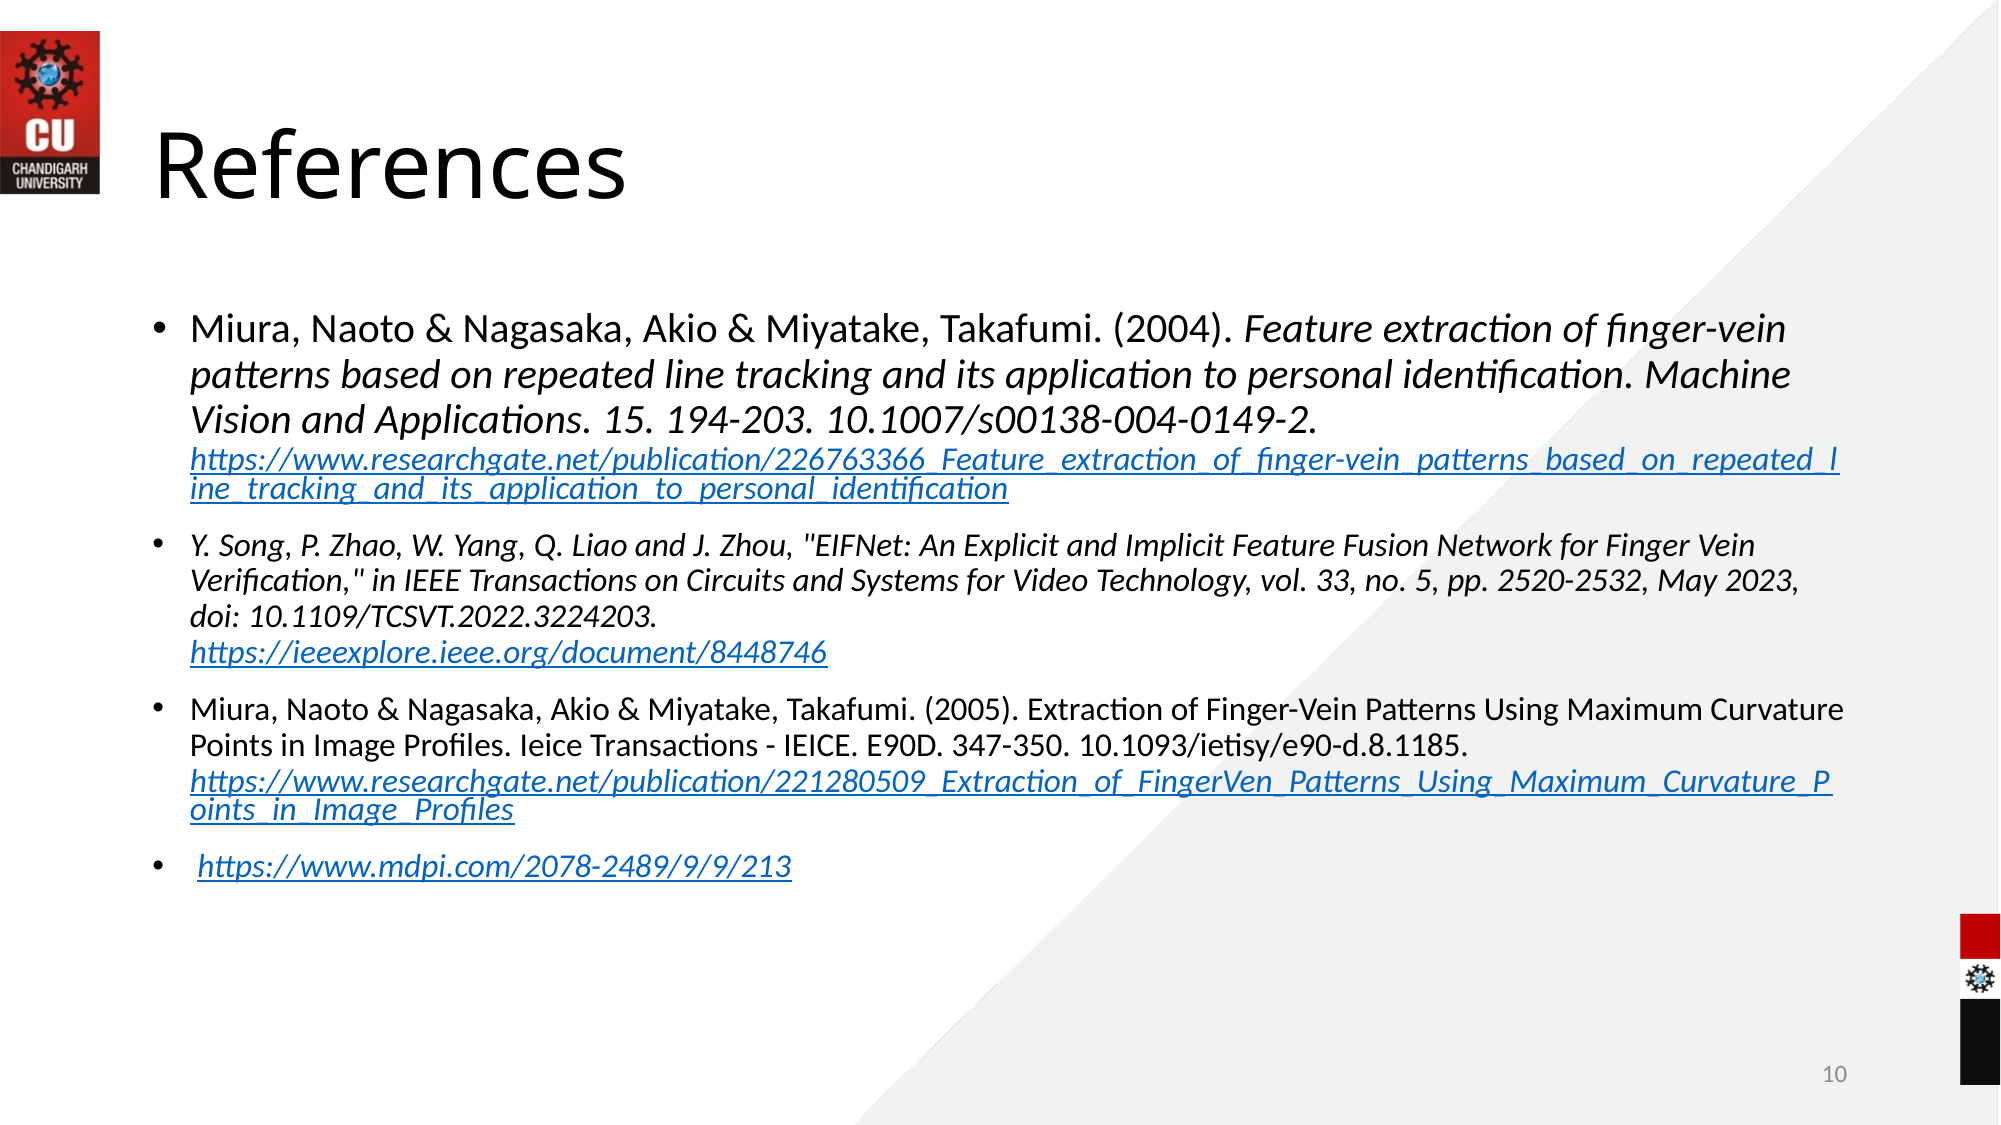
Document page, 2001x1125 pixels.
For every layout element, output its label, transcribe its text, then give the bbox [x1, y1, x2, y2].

title References [137, 59, 1863, 278]
slide_number 10 [1412, 1042, 1863, 1103]
picture [0, 0, 2001, 1125]
list Miura, Naoto & Nagasaka, Akio & Miyatake, Takafumi. (2004). Feature extraction of finger-vein patterns based on repeated line tracking and its application to personal identification. Machine Vision and Applications. 15. 194-203. 10.1007/s00138-004-0149-2. https://www.researchgate.net/publication/226763366_Feature_extraction_of_finger-vein_patterns_based_on_repeated_line_tracking_and_its_application_to_personal_identification Y. Song, P. Zhao, W. Yang, Q. Liao and J. Zhou, "EIFNet: An Explicit and Implicit Feature Fusion Network for Finger Vein Verification," in IEEE Transactions on Circuits and Systems for Video Technology, vol. 33, no. 5, pp. 2520-2532, May 2023, doi: 10.1109/TCSVT.2022.3224203. https://ieeexplore.ieee.org/document/8448746 Miura, Naoto & Nagasaka, Akio & Miyatake, Takafumi. (2005). Extraction of Finger-Vein Patterns Using Maximum Curvature Points in Image Profiles. Ieice Transactions - IEICE. E90D. 347-350. 10.1093/ietisy/e90-d.8.1185. https://www.researchgate.net/publication/221280509_Extraction_of_FingerVen_Patterns_Using_Maximum_Curvature_Points_in_Image_Profiles https://www.mdpi.com/2078-2489/9/9/213 [137, 299, 1863, 1014]
